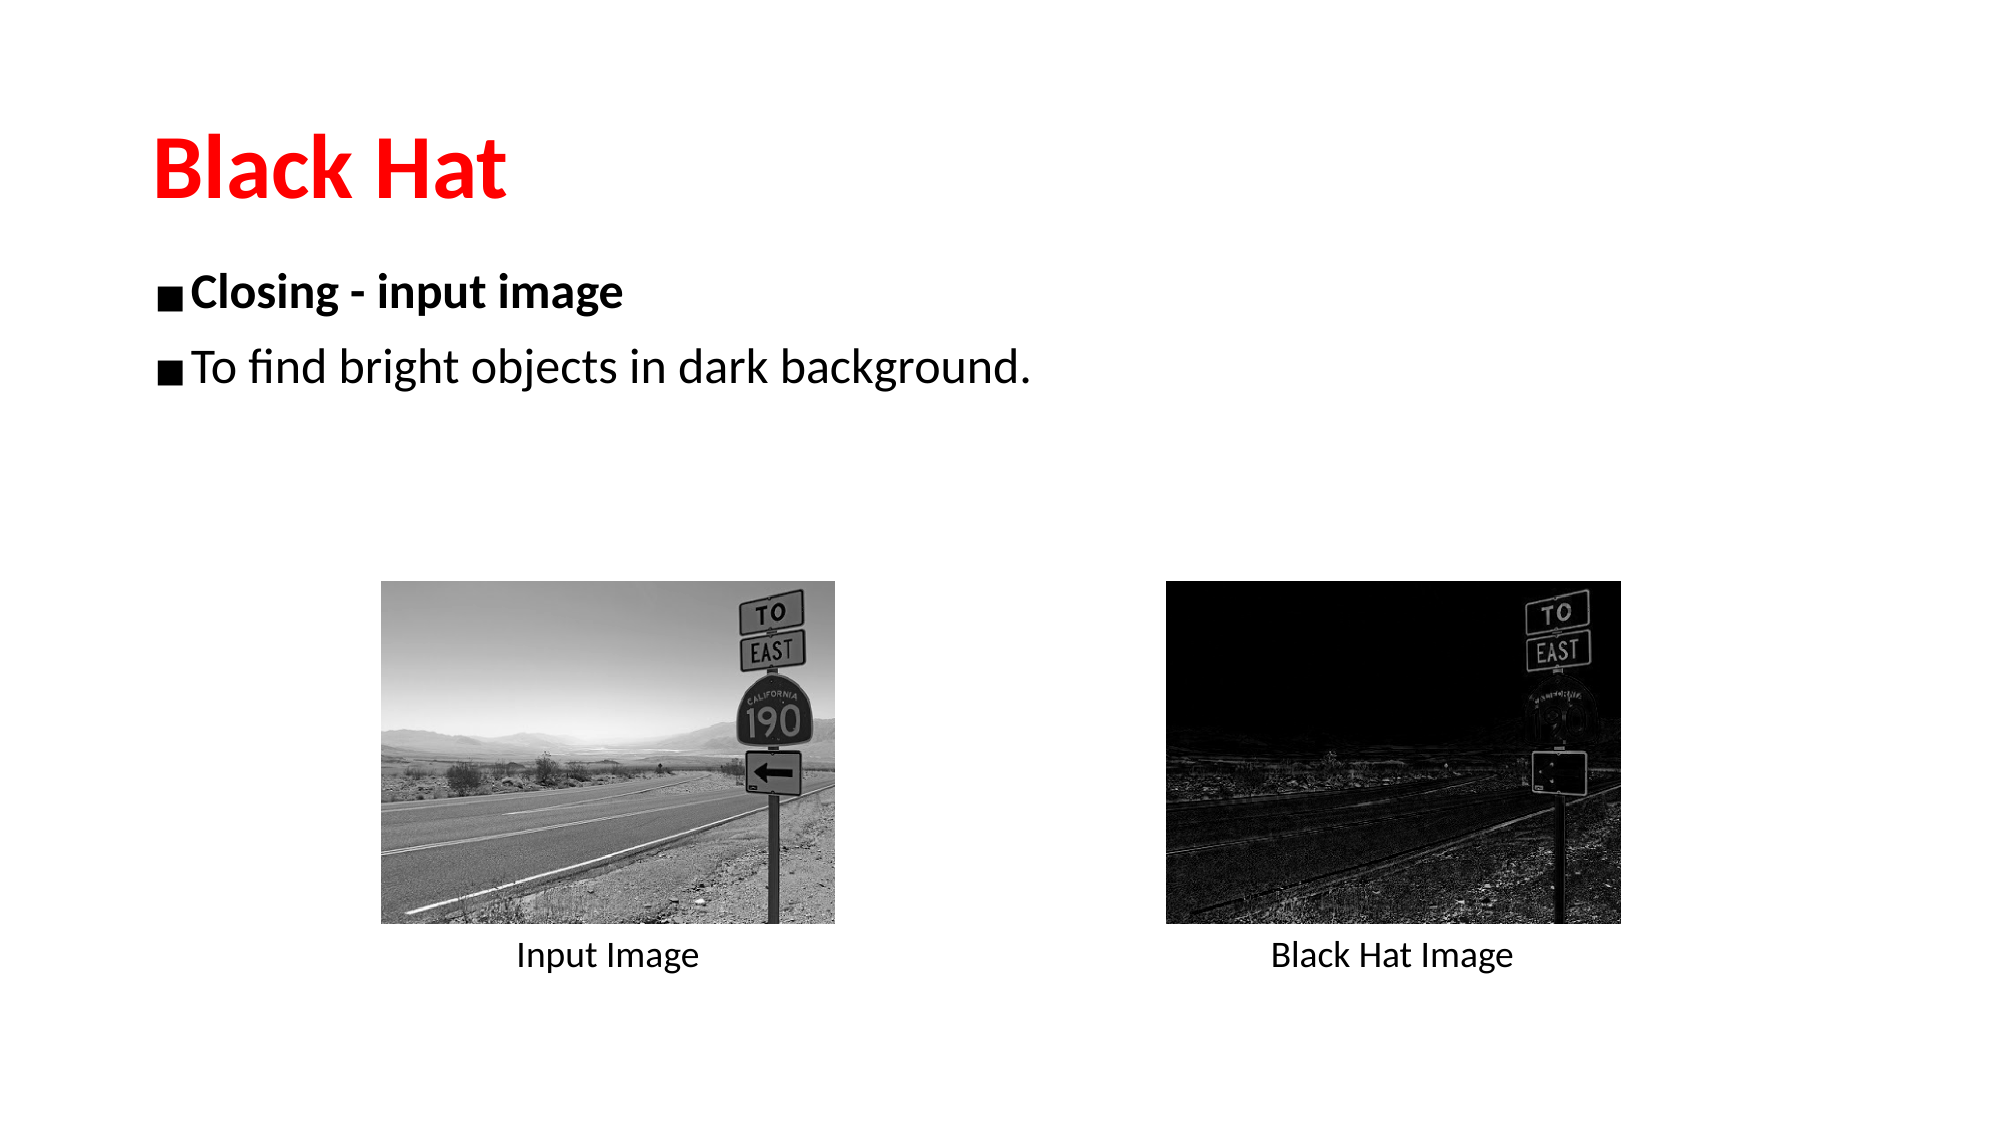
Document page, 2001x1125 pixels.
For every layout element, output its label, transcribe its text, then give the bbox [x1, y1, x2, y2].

text_box Input Image [472, 944, 744, 983]
text_box Black Hat Image [1235, 944, 1550, 983]
list Closing - input image To find bright objects in dark background. [138, 257, 1864, 972]
title Black Hat [137, 59, 1863, 278]
picture [371, 571, 843, 935]
picture [1156, 571, 1629, 935]
